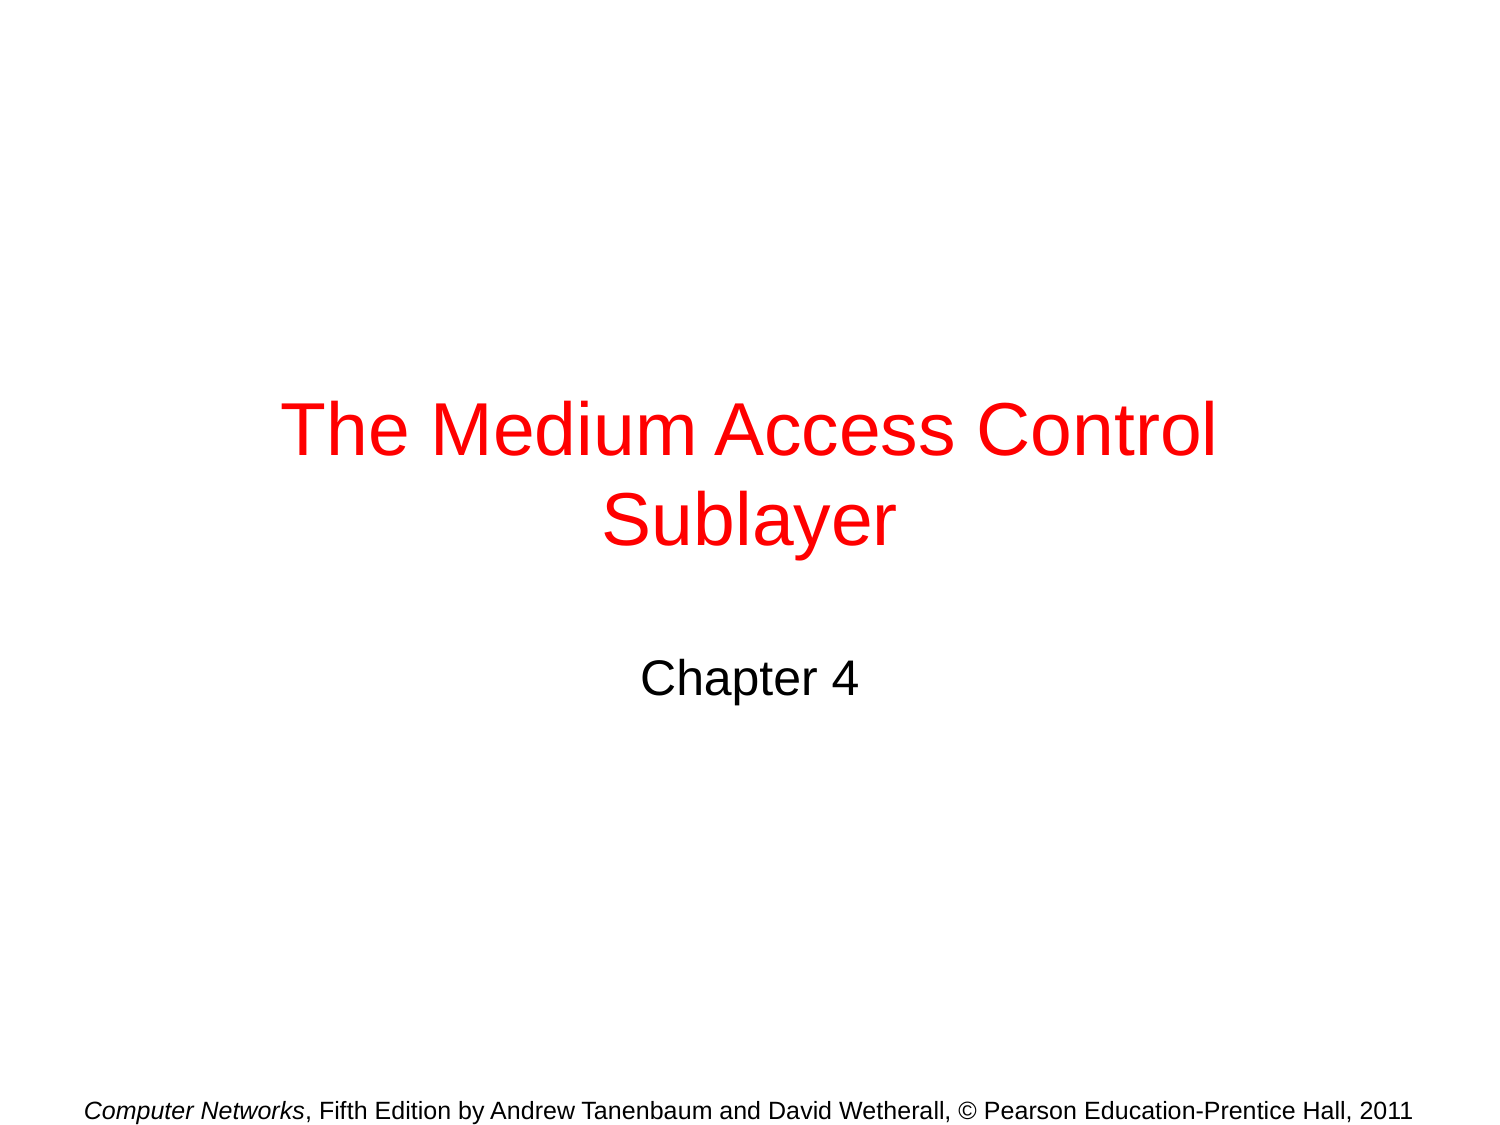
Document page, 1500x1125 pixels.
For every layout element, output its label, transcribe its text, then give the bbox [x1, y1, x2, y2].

title The Medium Access Control Sublayer [112, 349, 1388, 591]
subtitle Chapter 4 [225, 637, 1275, 925]
